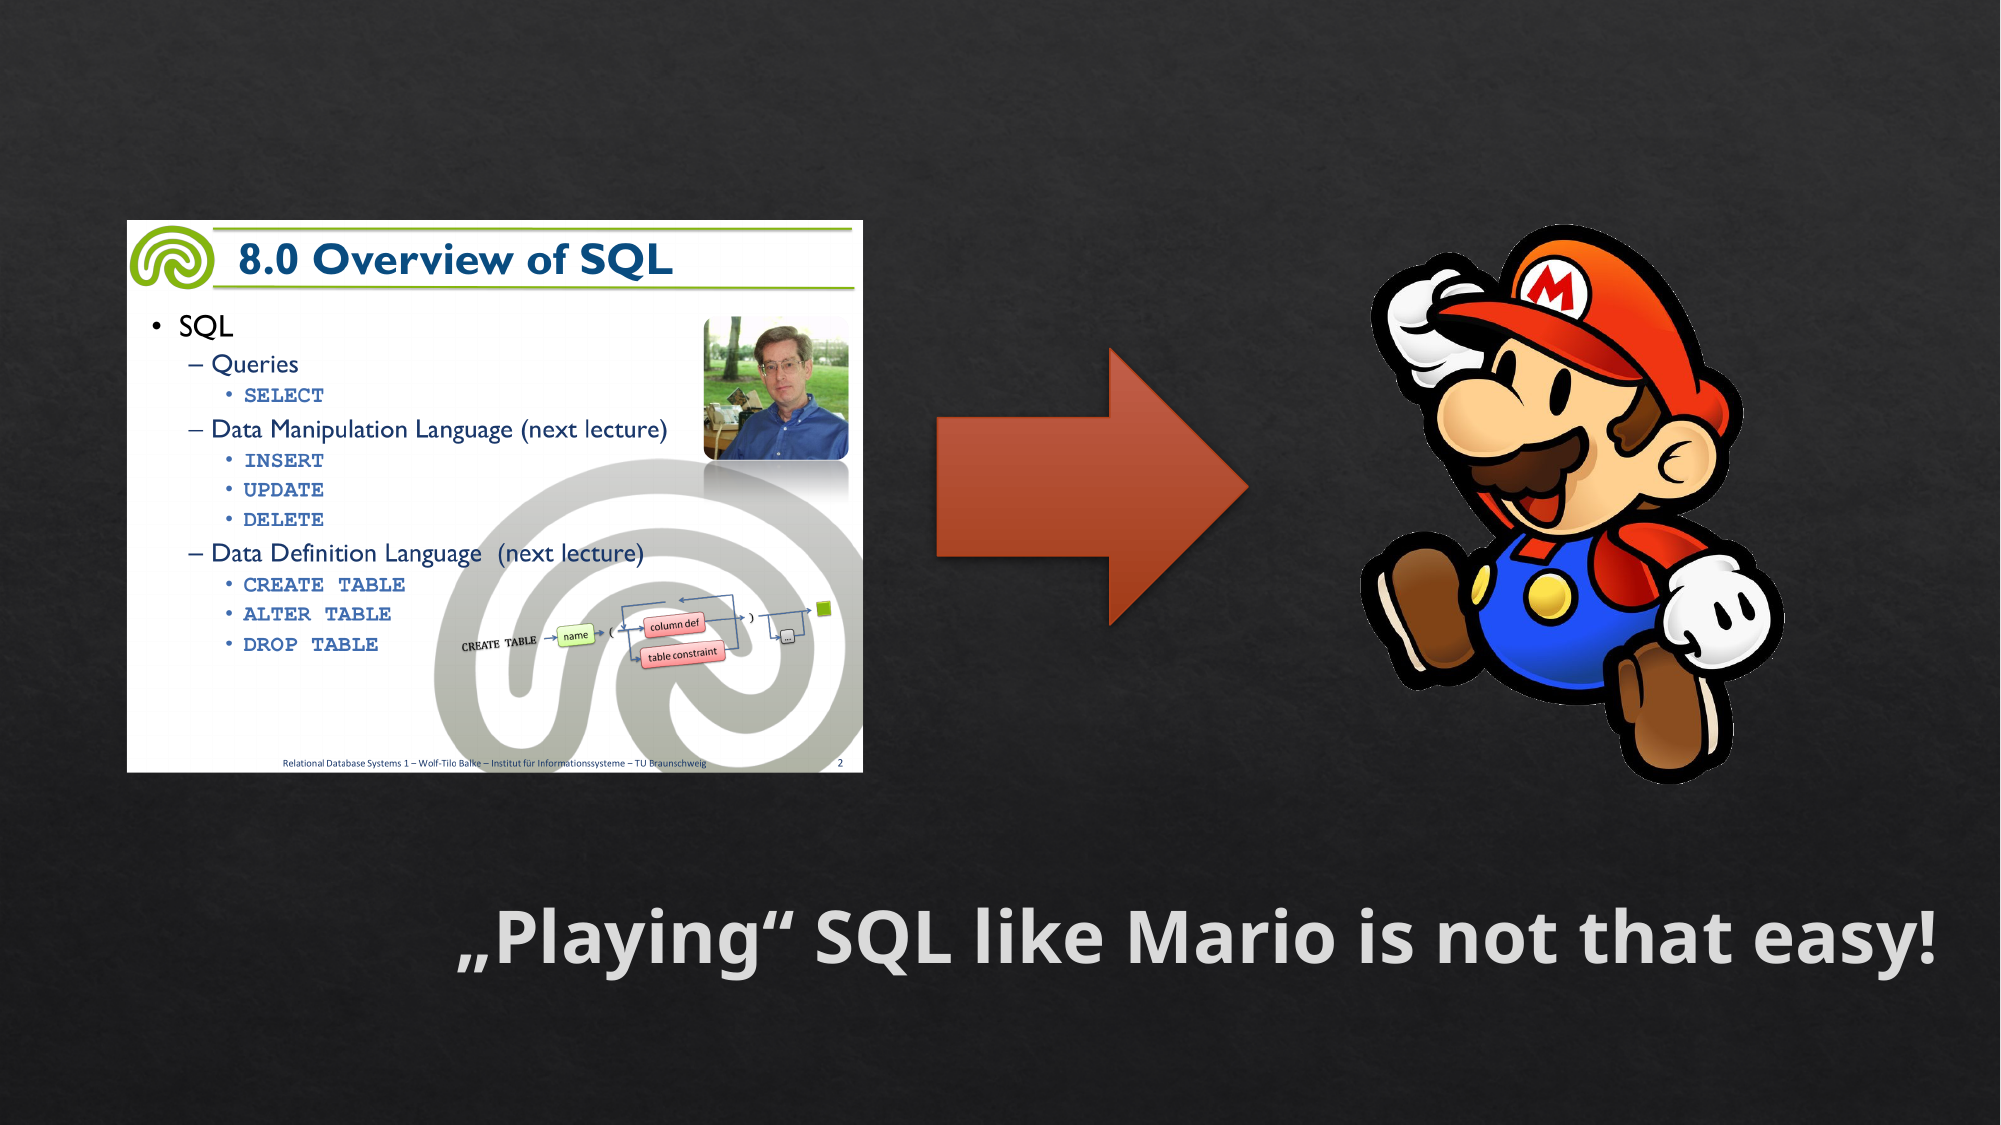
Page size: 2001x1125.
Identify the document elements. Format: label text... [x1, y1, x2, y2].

text_box [970, 347, 1241, 626]
text_box „Playing“ SQL like Mario is not that easy! [440, 883, 1974, 986]
picture [102, 220, 963, 829]
picture [1248, 181, 1895, 828]
